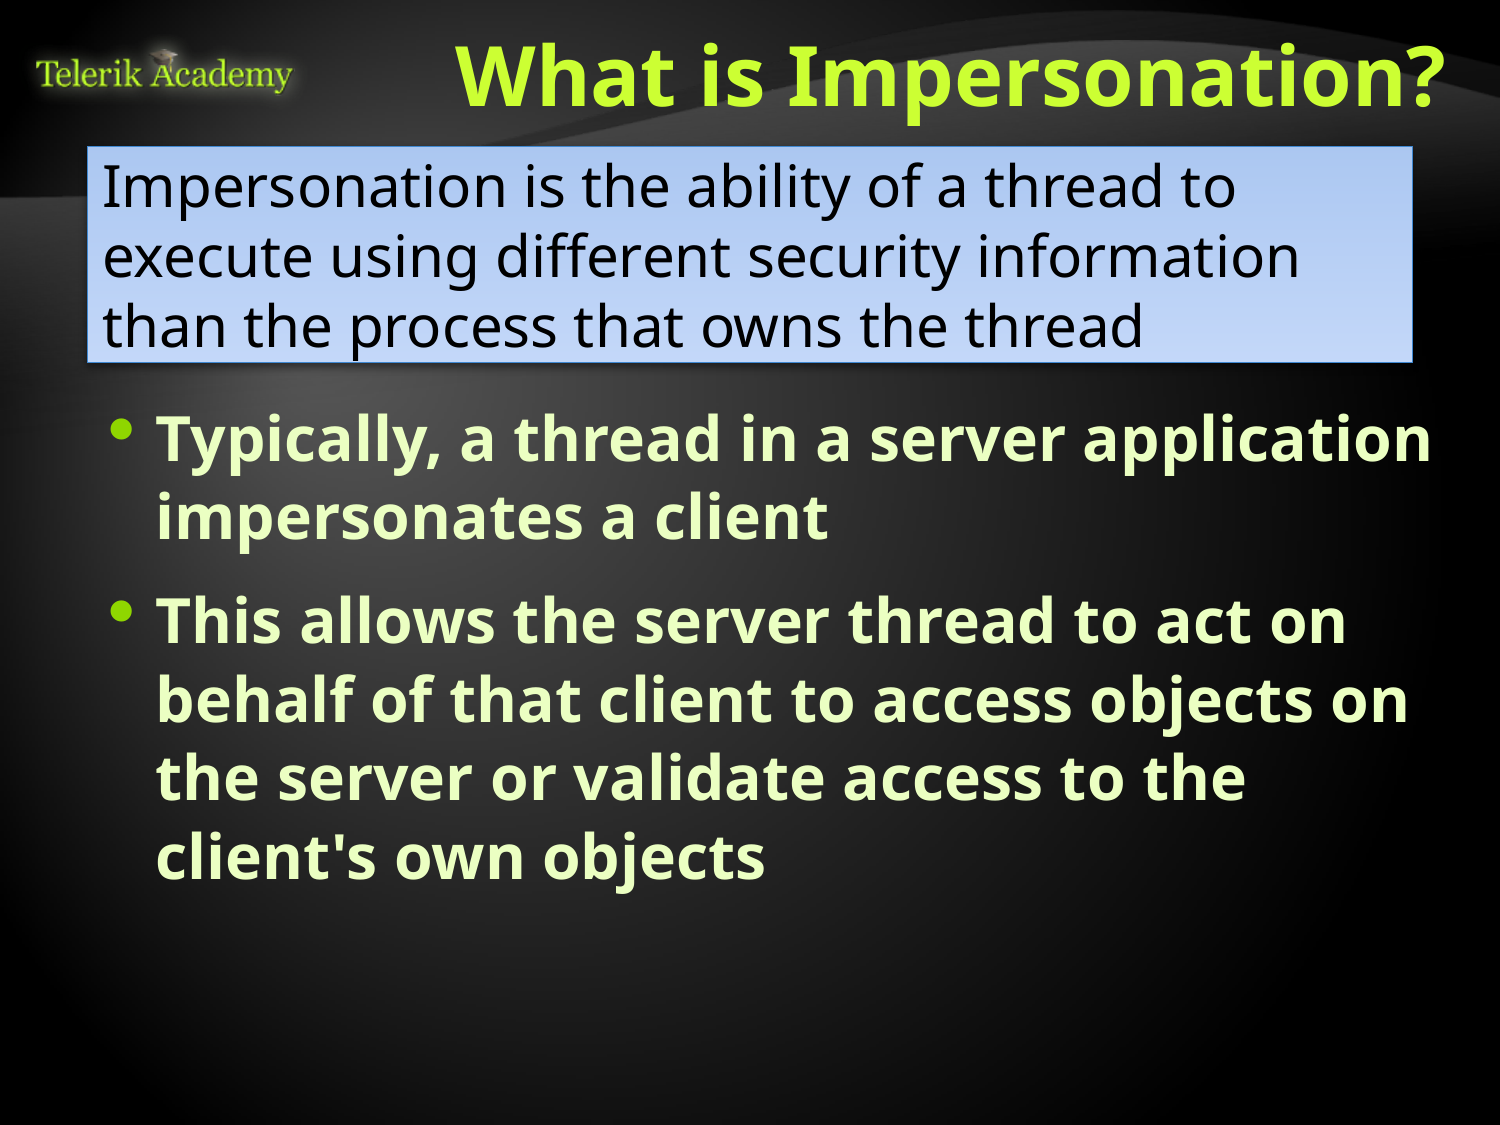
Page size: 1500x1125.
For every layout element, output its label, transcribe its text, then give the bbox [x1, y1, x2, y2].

title What is Impersonation? [300, 12, 1463, 150]
text_box Impersonation is the ability of a thread to execute using different security information than the process that owns the thread [87, 146, 1413, 363]
picture [0, 0, 1500, 1125]
list Typically, a thread in a server application impersonates a client This allows the server thread to act on behalf of that client to access objects on the server or validate access to the client's own objects [37, 387, 1463, 1100]
